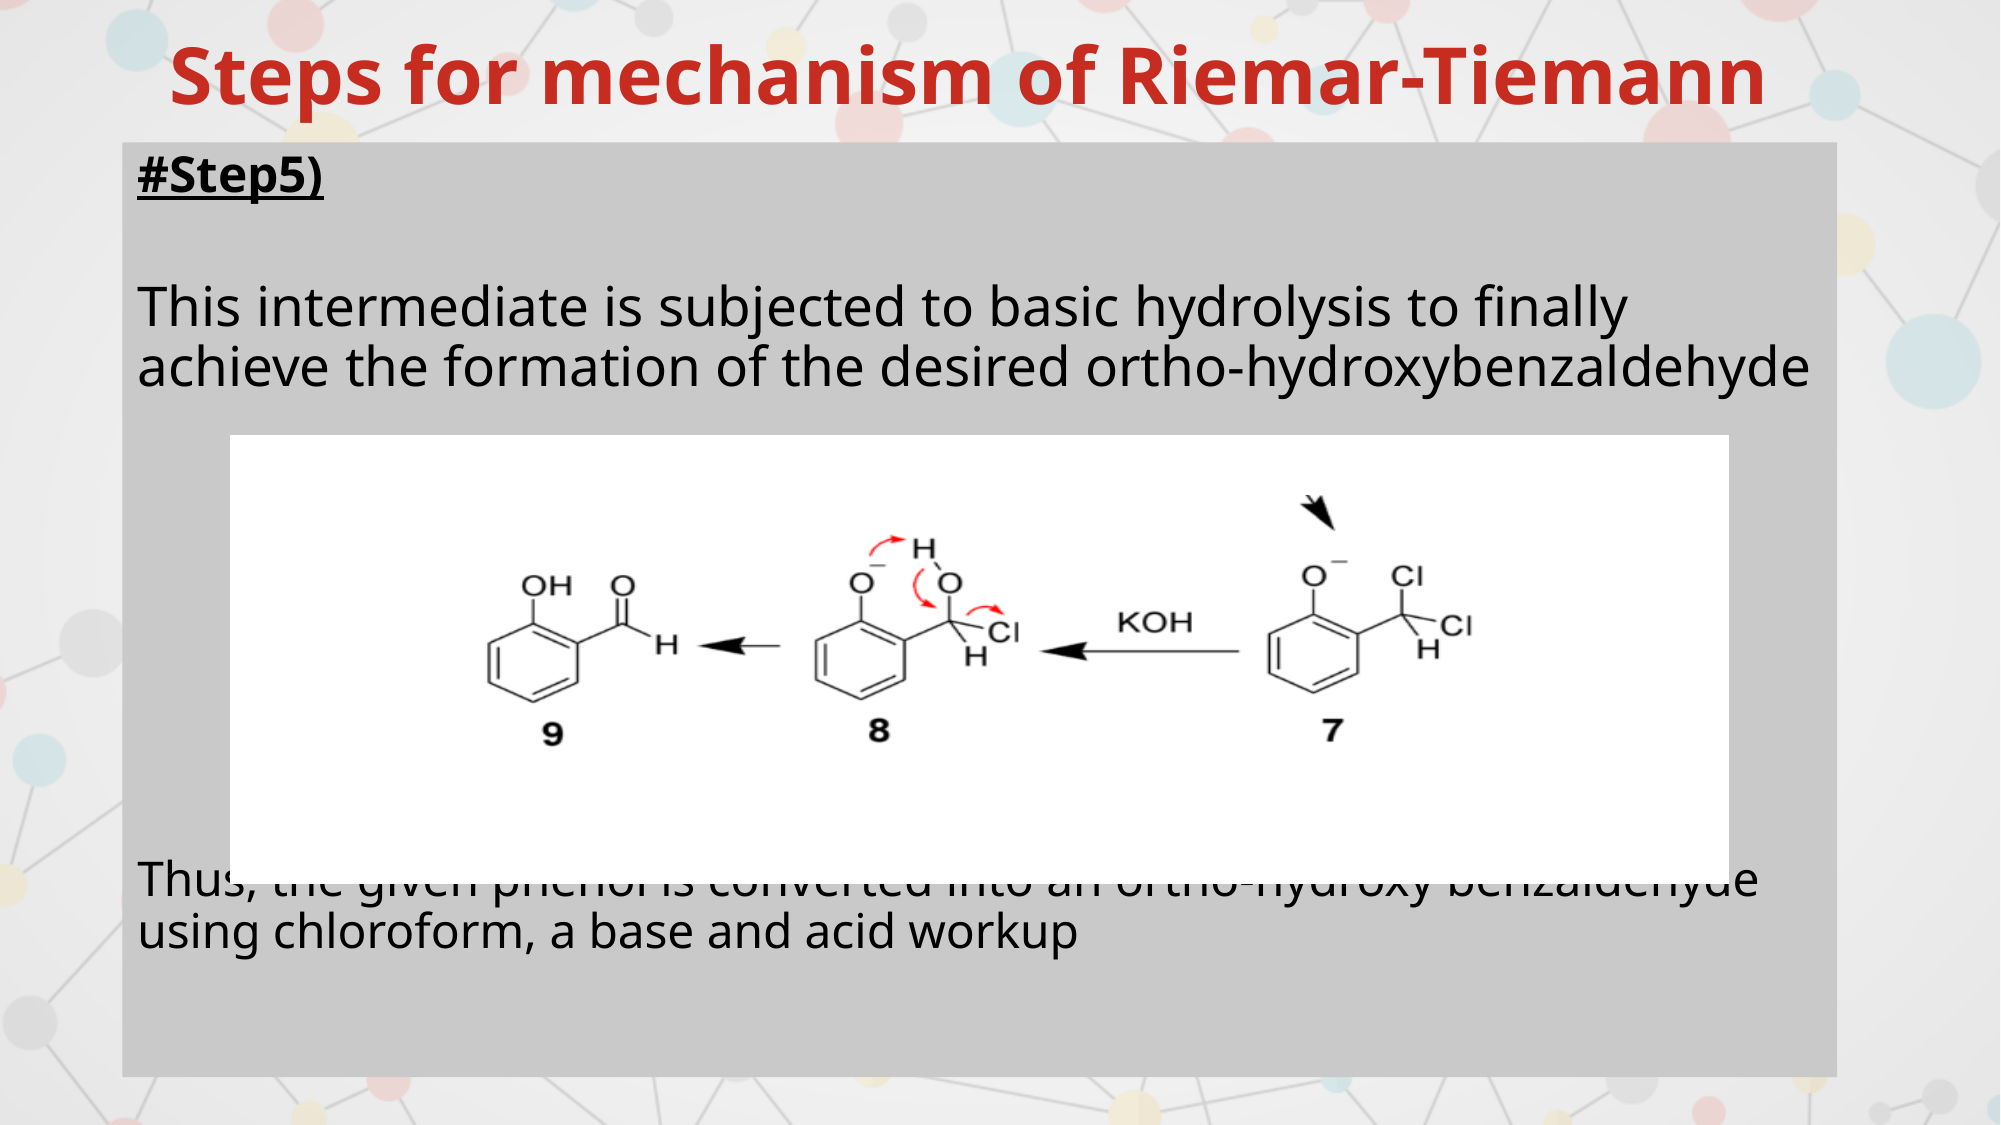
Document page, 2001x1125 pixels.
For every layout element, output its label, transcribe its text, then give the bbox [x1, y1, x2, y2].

picture [0, 0, 2001, 1125]
title #Step5) This intermediate is subjected to basic hydrolysis to finally achieve the formation of the desired ortho-hydroxybenzaldehyde Thus, the given phenol is converted into an ortho-hydroxy benzaldehyde using chloroform, a base and acid workup [122, 142, 1838, 1078]
text_box Steps for mechanism of Riemar-Tiemann [129, 28, 1830, 192]
text_box [230, 435, 1729, 884]
